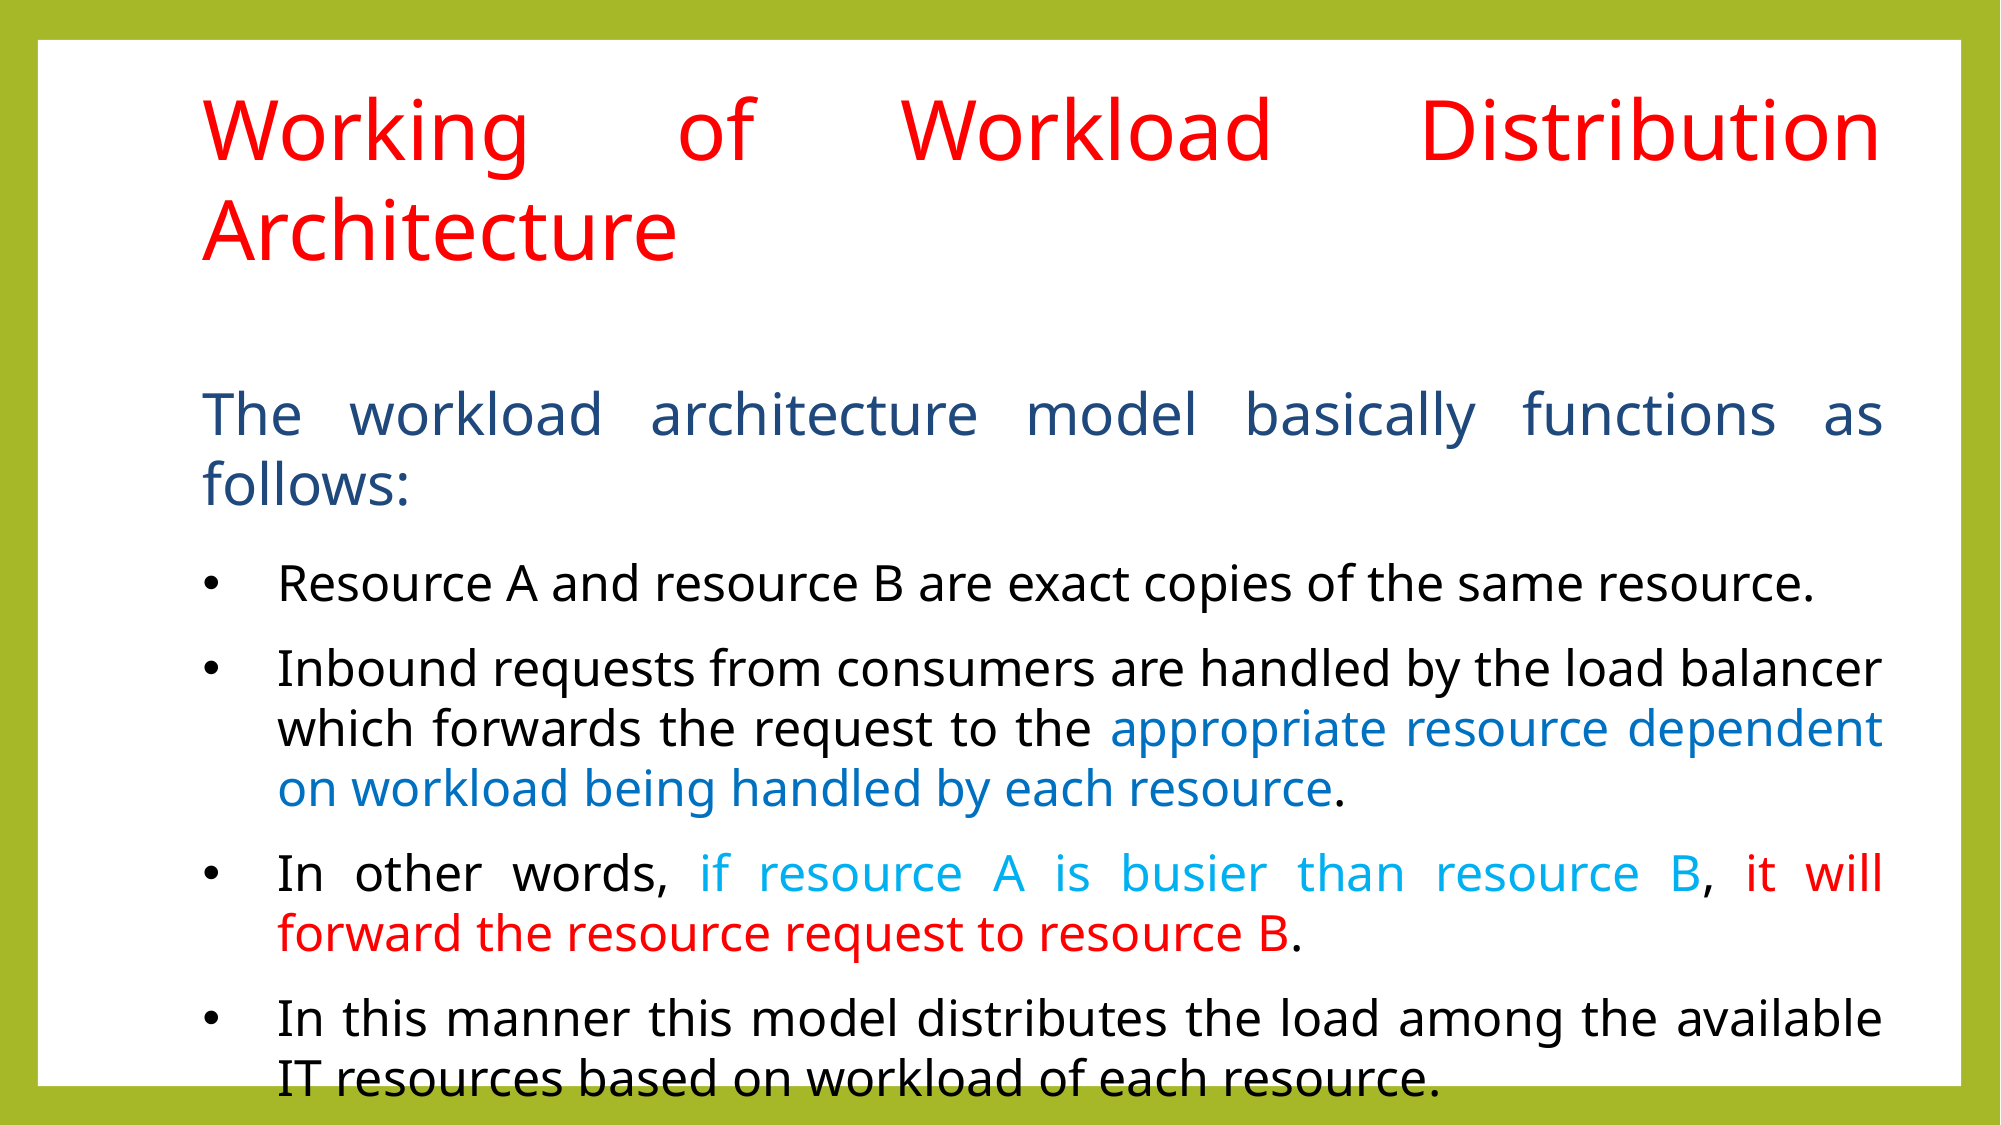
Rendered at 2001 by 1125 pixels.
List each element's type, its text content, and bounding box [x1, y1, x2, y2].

text_box Working of Workload Distribution Architecture The workload architecture model basically functions as follows: Resource A and resource B are exact copies of the same resource. Inbound requests from consumers are handled by the load balancer which forwards the request to the appropriate resource dependent on workload being handled by each resource. In other words, if resource A is busier than resource B, it will forward the resource request to resource B. In this manner this model distributes the load among the available IT resources based on workload of each resource. [187, 69, 1900, 953]
